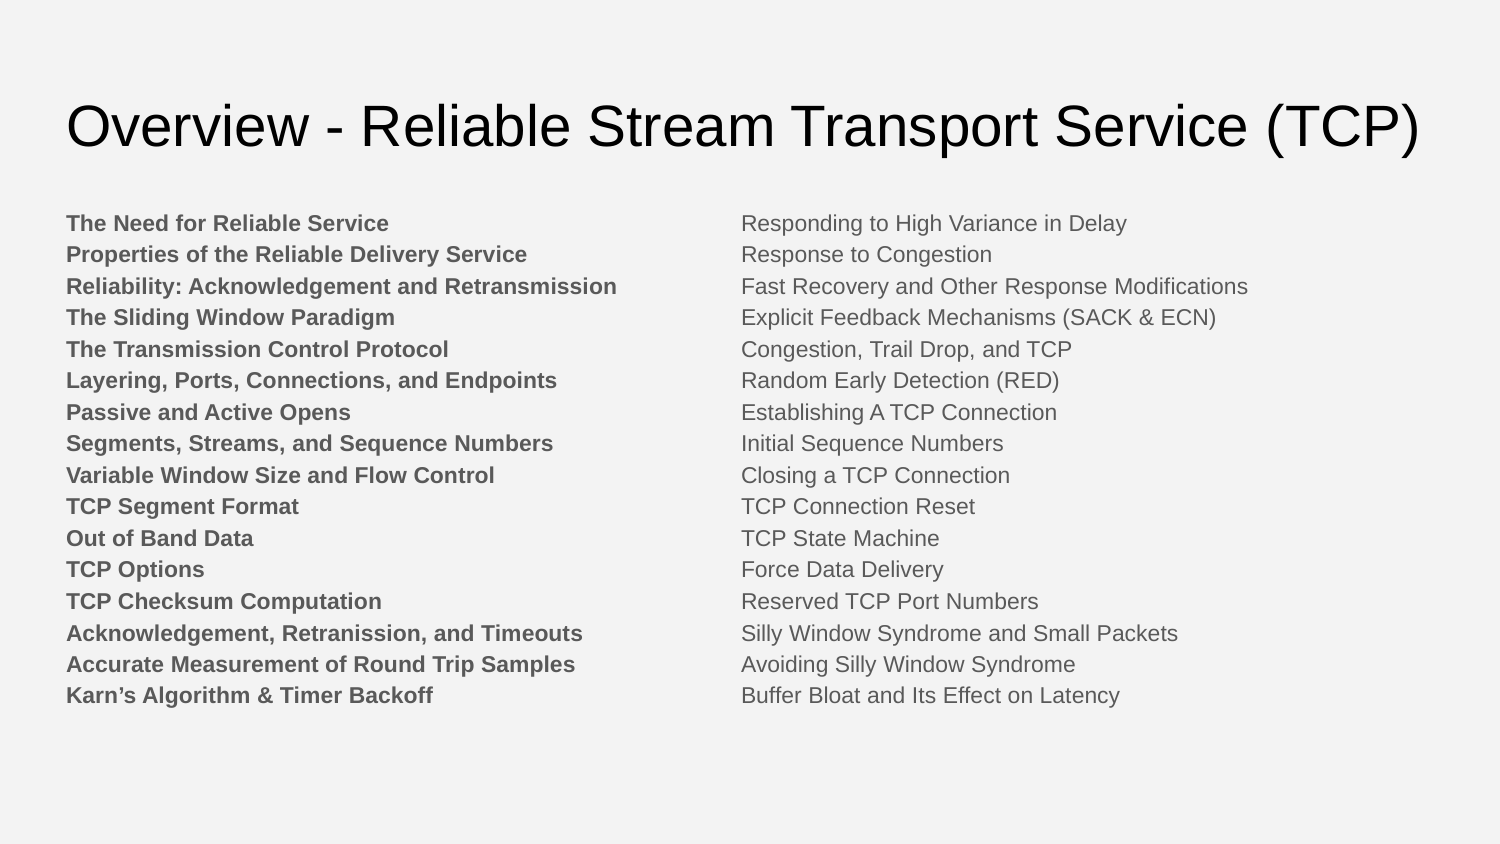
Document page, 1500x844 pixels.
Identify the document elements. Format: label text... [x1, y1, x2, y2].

title Overview - Reliable Stream Transport Service (TCP) [51, 72, 1449, 167]
list The Need for Reliable Service Properties of the Reliable Delivery Service Reliability: Acknowledgement and Retransmission The Sliding Window Paradigm The Transmission Control Protocol Layering, Ports, Connections, and Endpoints Passive and Active Opens Segments, Streams, and Sequence Numbers Variable Window Size and Flow Control TCP Segment Format Out of Band Data TCP Options TCP Checksum Computation Acknowledgement, Retranission, and Timeouts Accurate Measurement of Round Trip Samples Karn’s Algorithm & Timer Backoff [51, 189, 668, 750]
list Responding to High Variance in Delay Response to Congestion Fast Recovery and Other Response Modifications Explicit Feedback Mechanisms (SACK & ECN) Congestion, Trail Drop, and TCP Random Early Detection (RED) Establishing A TCP Connection Initial Sequence Numbers Closing a TCP Connection TCP Connection Reset TCP State Machine Force Data Delivery Reserved TCP Port Numbers Silly Window Syndrome and Small Packets Avoiding Silly Window Syndrome Buffer Bloat and Its Effect on Latency [726, 189, 1343, 750]
